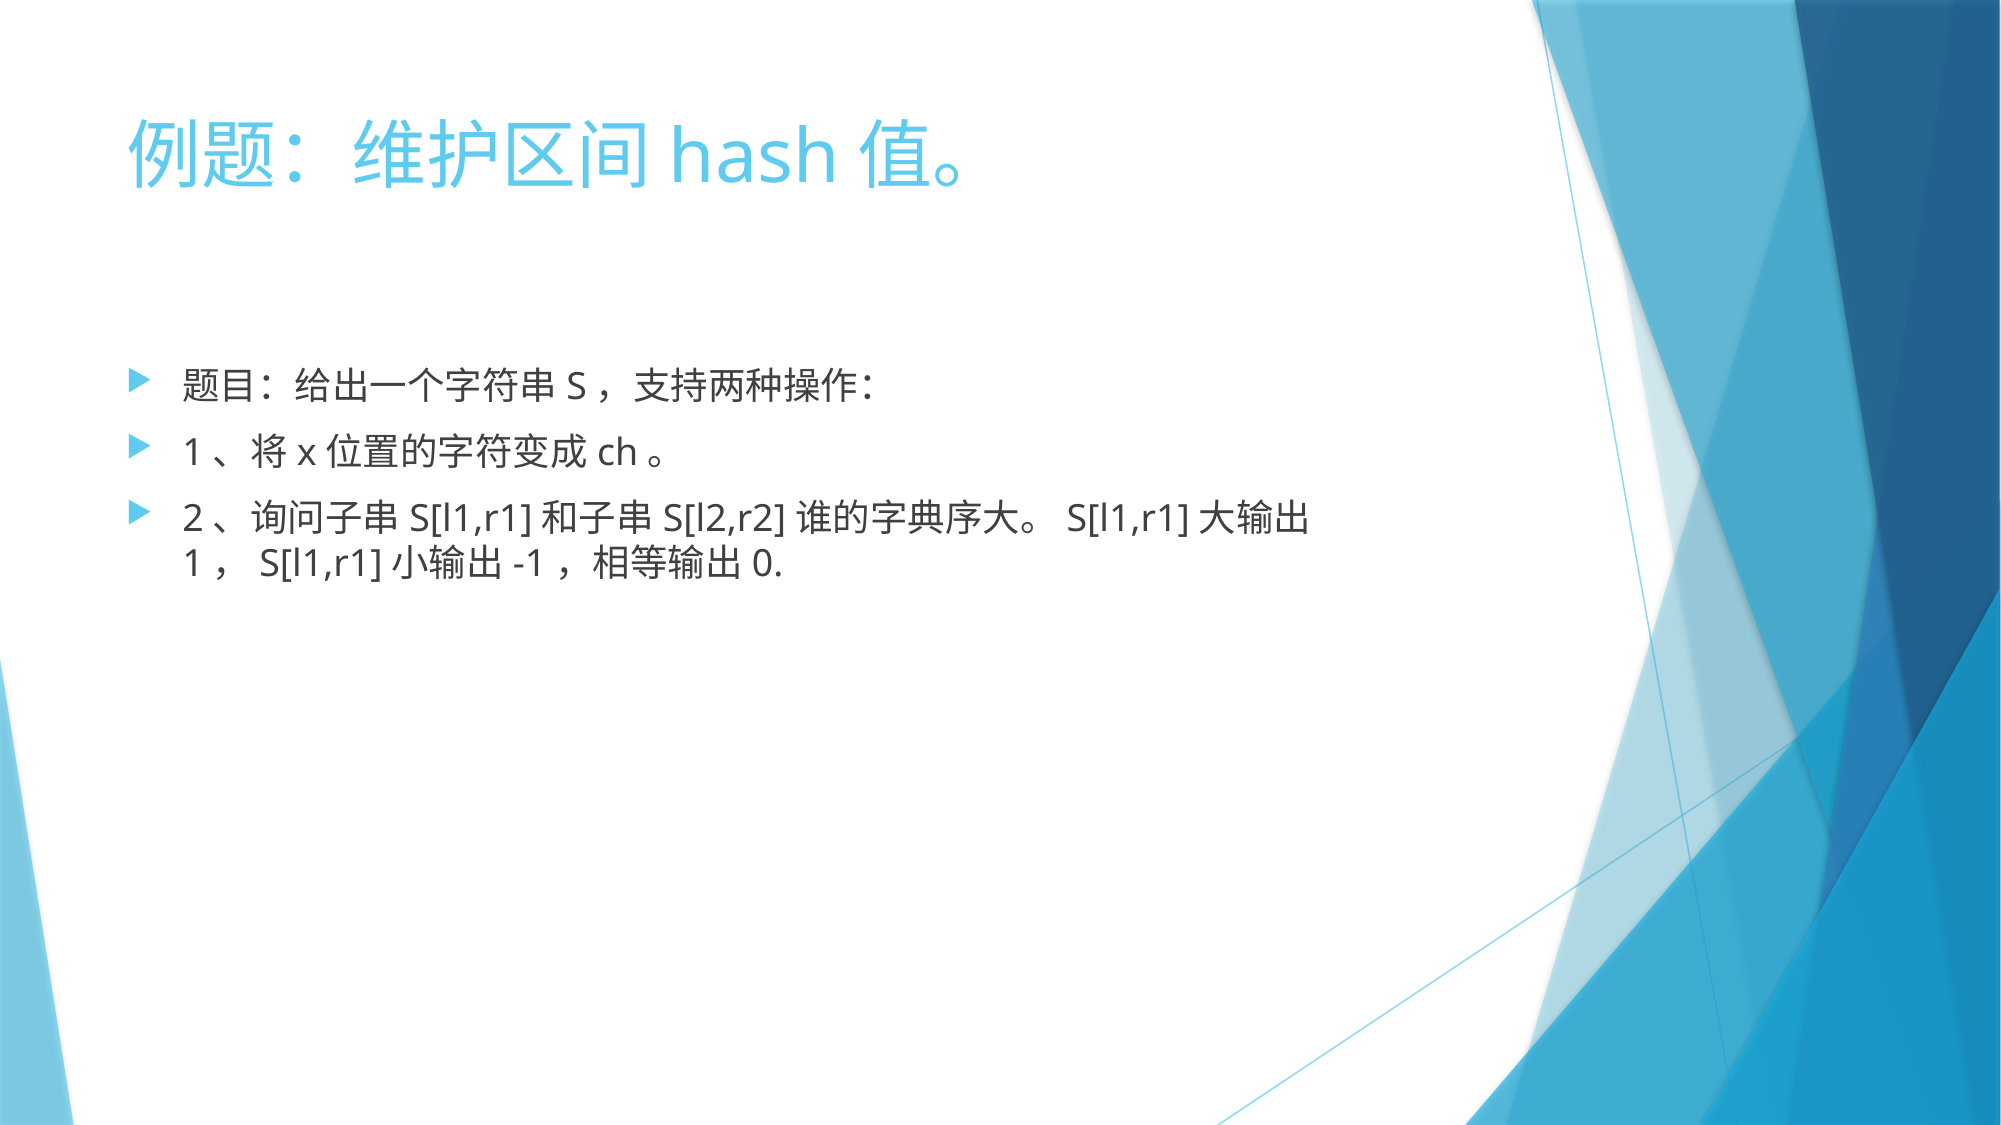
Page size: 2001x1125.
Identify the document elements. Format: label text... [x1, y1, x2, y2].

title 例题：维护区间hash值。 [111, 99, 1522, 317]
list 题目：给出一个字符串S，支持两种操作： 1、将x位置的字符变成ch。 2、询问子串S[l1,r1]和子串S[l2,r2]谁的字典序大。S[l1,r1]大输出1，S[l1,r1]小输出-1，相等输出0. [111, 354, 1522, 992]
